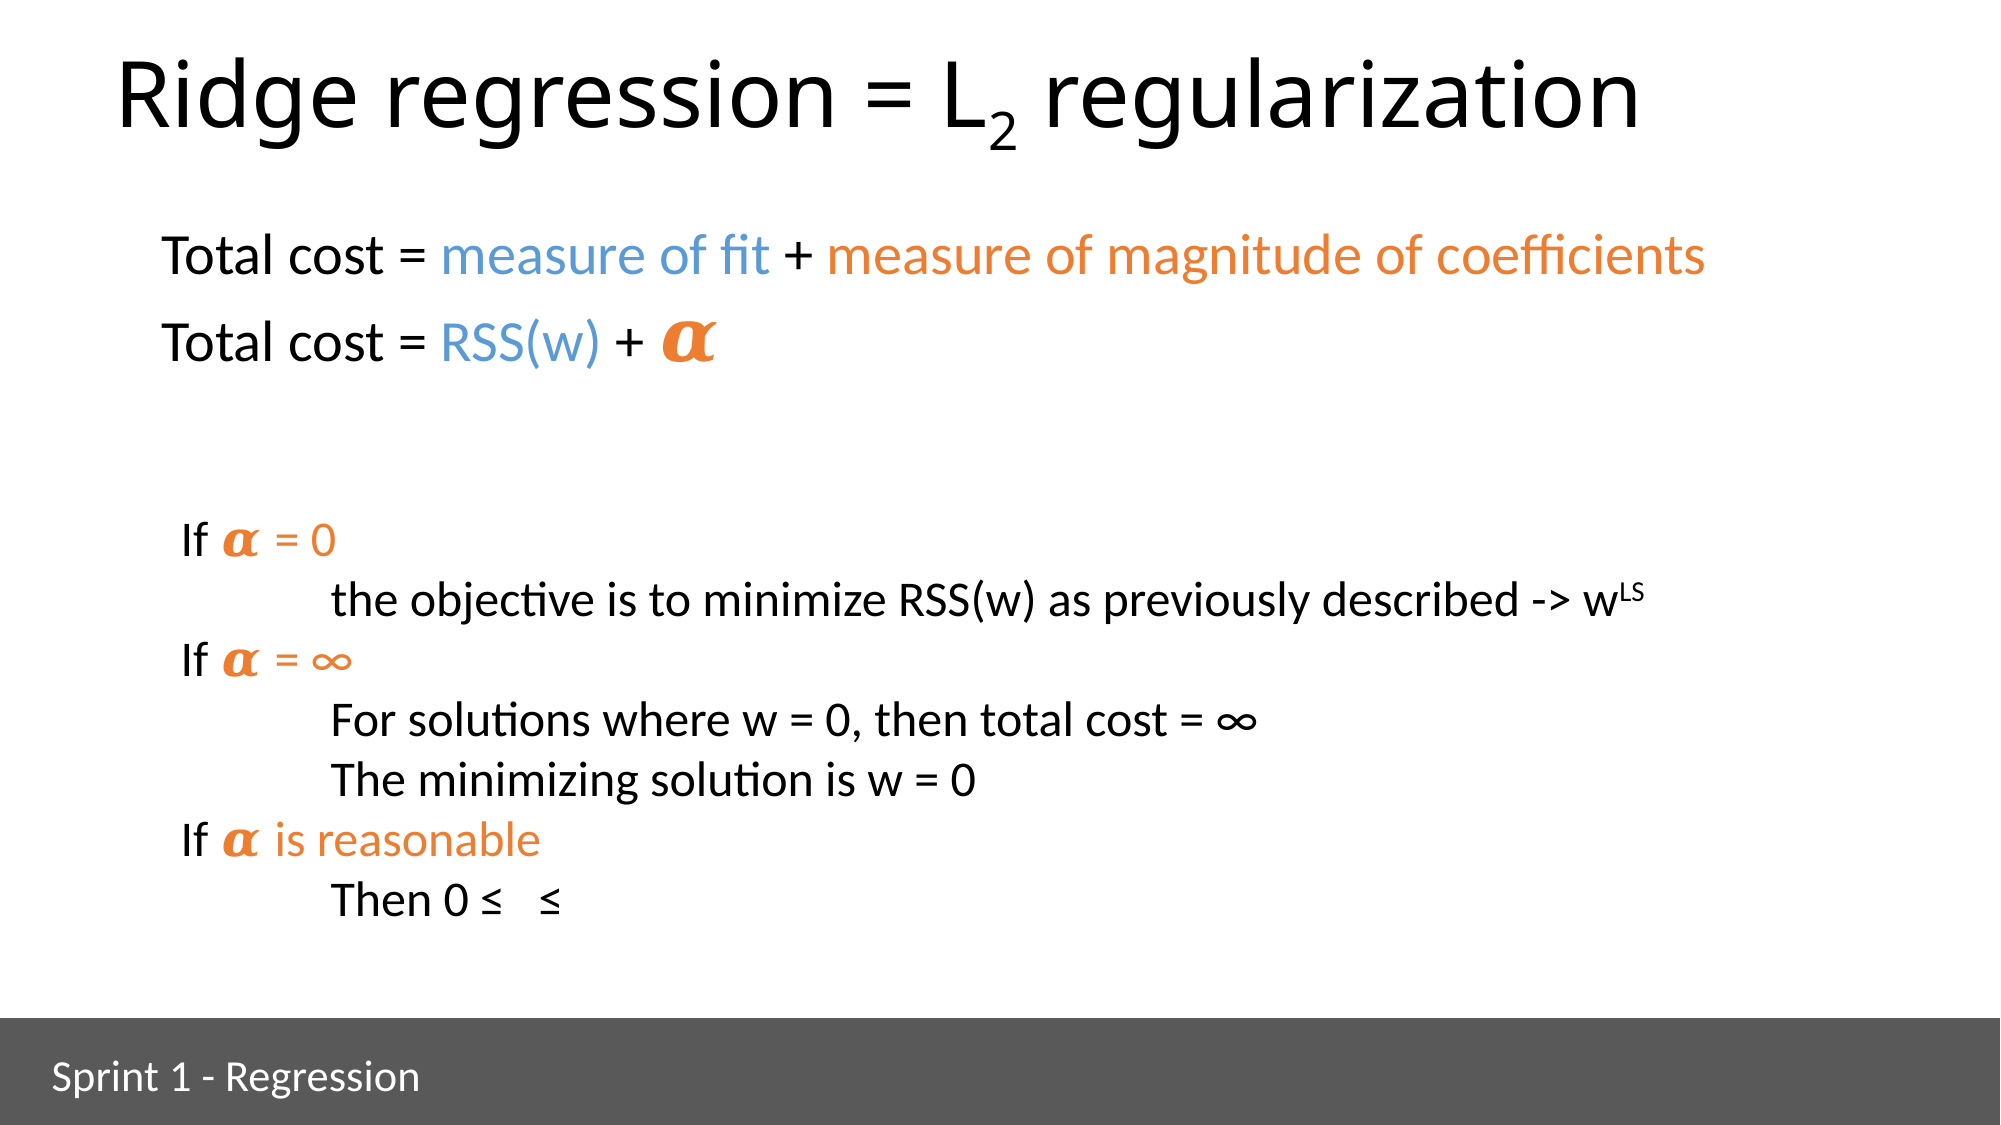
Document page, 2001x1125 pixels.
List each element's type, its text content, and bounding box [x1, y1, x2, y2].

title Ridge regression = L2 regularization [99, 0, 1900, 188]
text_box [0, 1019, 2000, 1125]
